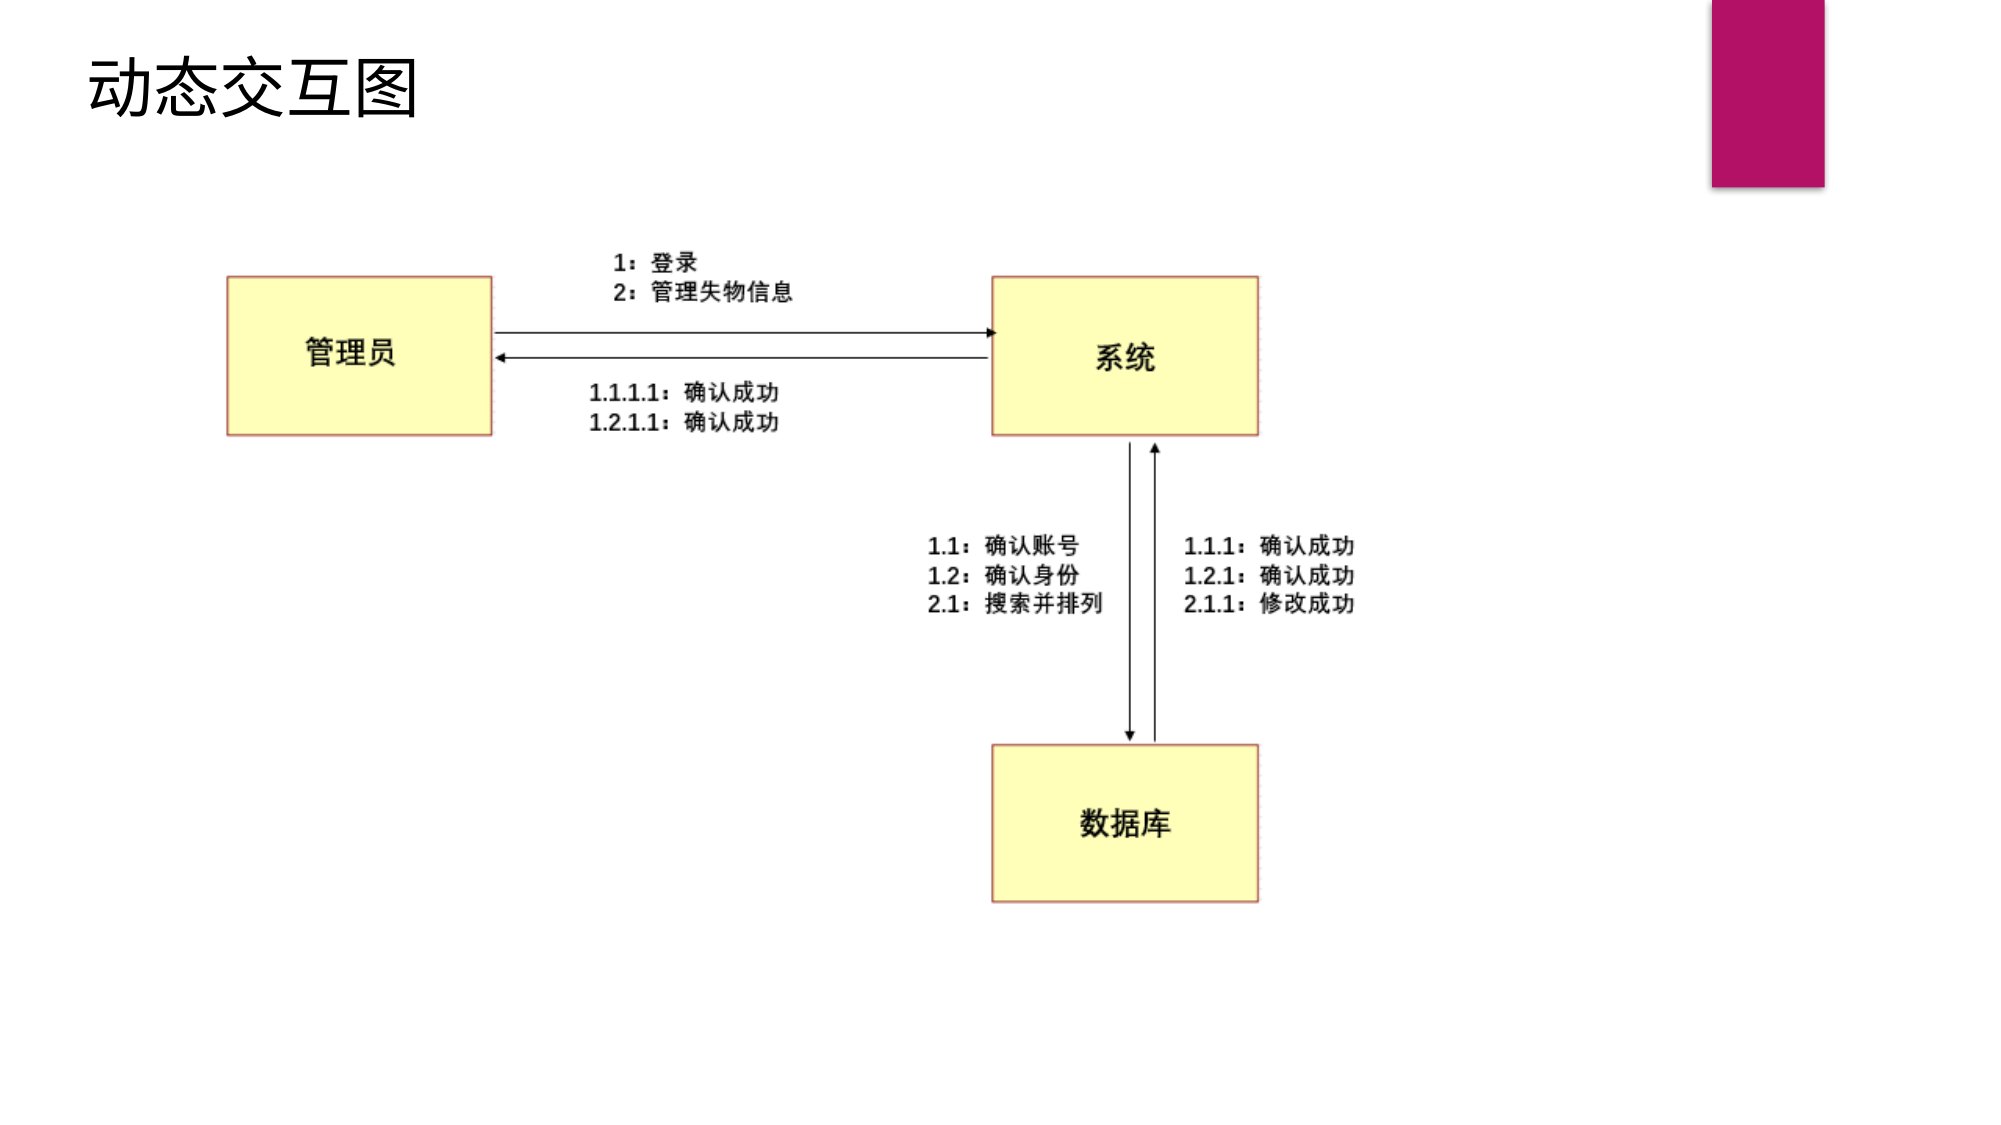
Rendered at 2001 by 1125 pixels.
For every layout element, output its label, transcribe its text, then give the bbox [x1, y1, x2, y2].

text_box 动态交互图 [0, 38, 598, 133]
picture [163, 157, 1425, 968]
